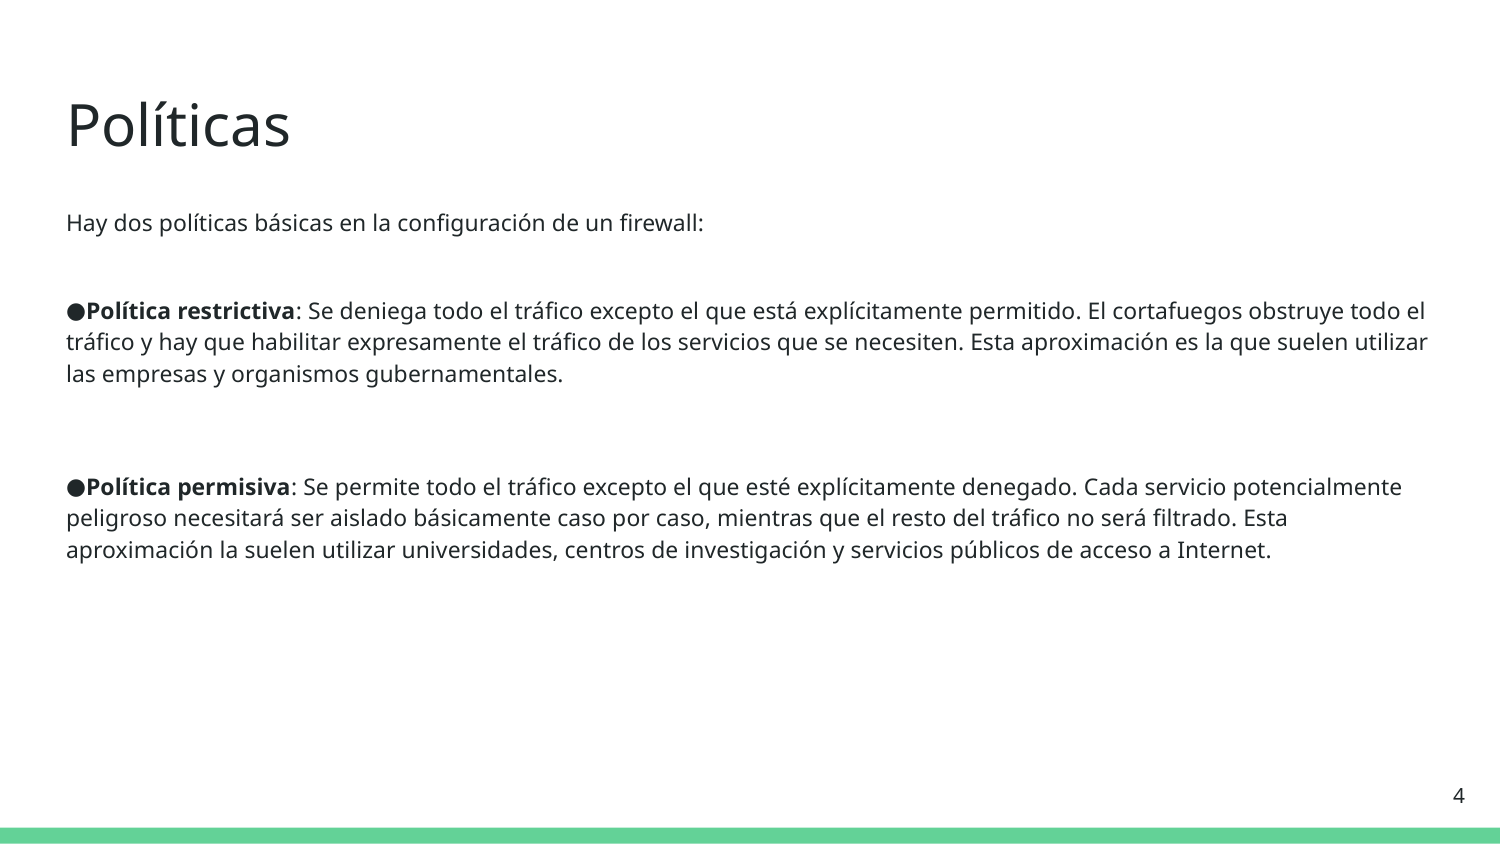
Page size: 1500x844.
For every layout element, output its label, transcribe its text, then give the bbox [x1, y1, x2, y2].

list Hay dos políticas básicas en la configuración de un firewall: Política restrictiva: Se deniega todo el tráfico excepto el que está explícitamente permitido. El cortafuegos obstruye todo el tráfico y hay que habilitar expresamente el tráfico de los servicios que se necesiten. Esta aproximación es la que suelen utilizar las empresas y organismos gubernamentales. Política permisiva: Se permite todo el tráfico excepto el que esté explícitamente denegado. Cada servicio potencialmente peligroso necesitará ser aislado básicamente caso por caso, mientras que el resto del tráfico no será filtrado. Esta aproximación la suelen utilizar universidades, centros de investigación y servicios públicos de acceso a Internet. [51, 189, 1449, 750]
title Políticas [51, 72, 1449, 167]
slide_number ‹#› [1389, 764, 1480, 830]
